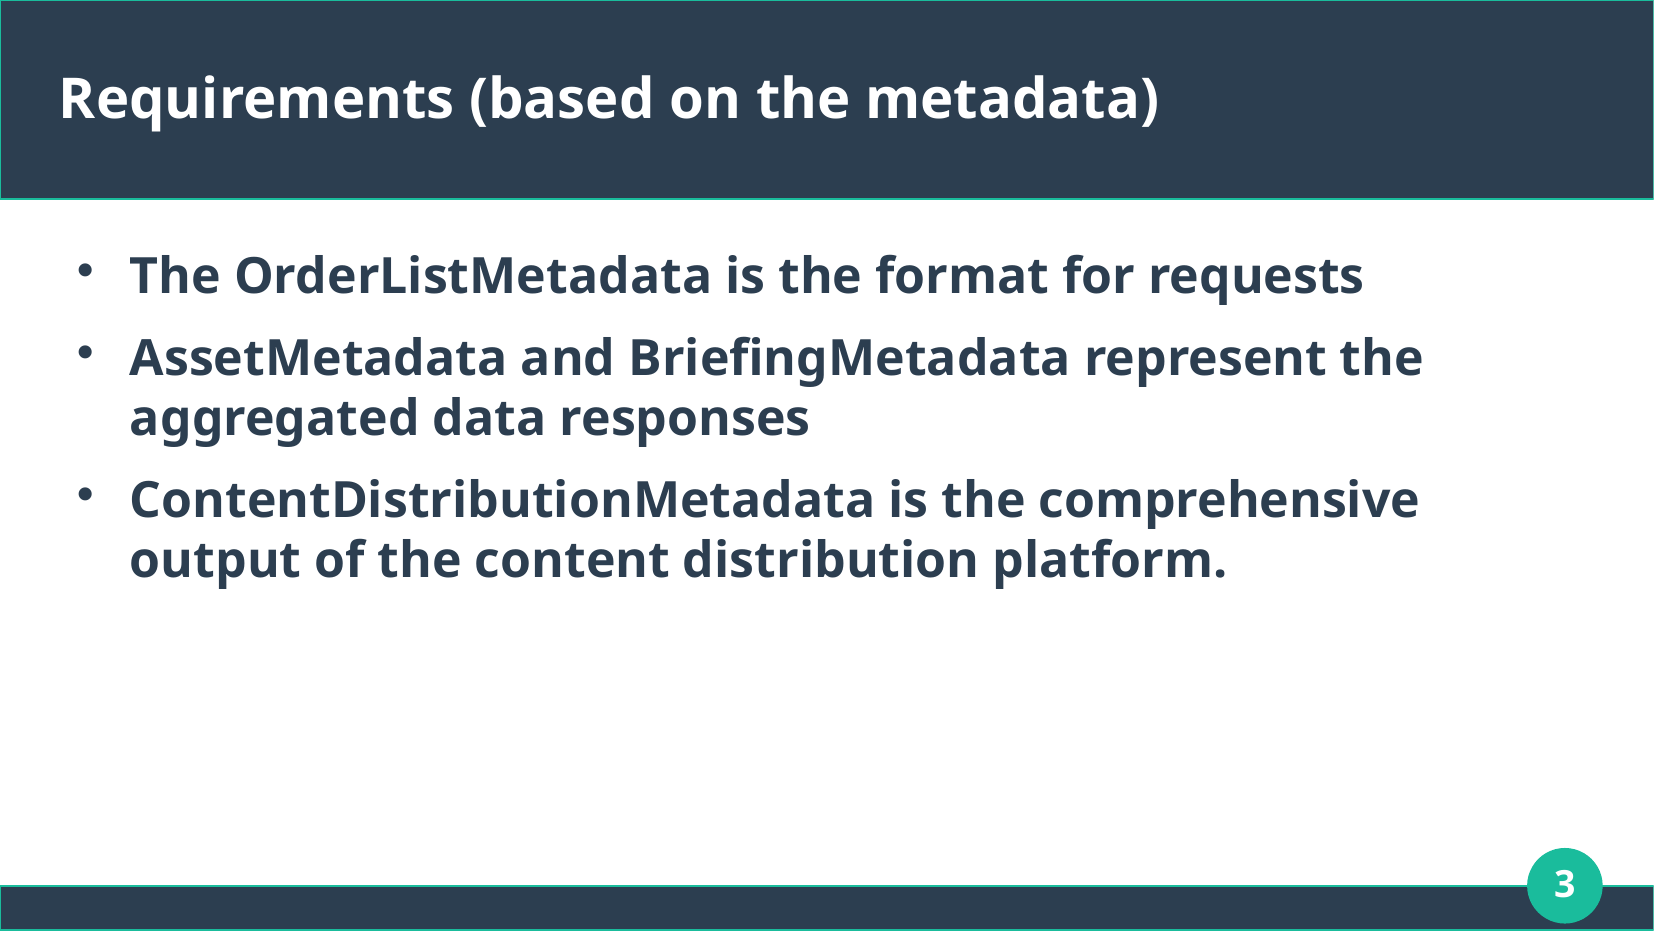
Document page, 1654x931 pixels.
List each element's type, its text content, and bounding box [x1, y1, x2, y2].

title Requirements (based on the metadata) [59, 37, 1595, 155]
slide_number 3 [1500, 843, 1630, 929]
list The OrderListMetadata is the format for requests AssetMetadata and BriefingMetadata represent the aggregated data responses ContentDistributionMetadata is the comprehensive output of the content distribution platform. [59, 243, 1595, 864]
